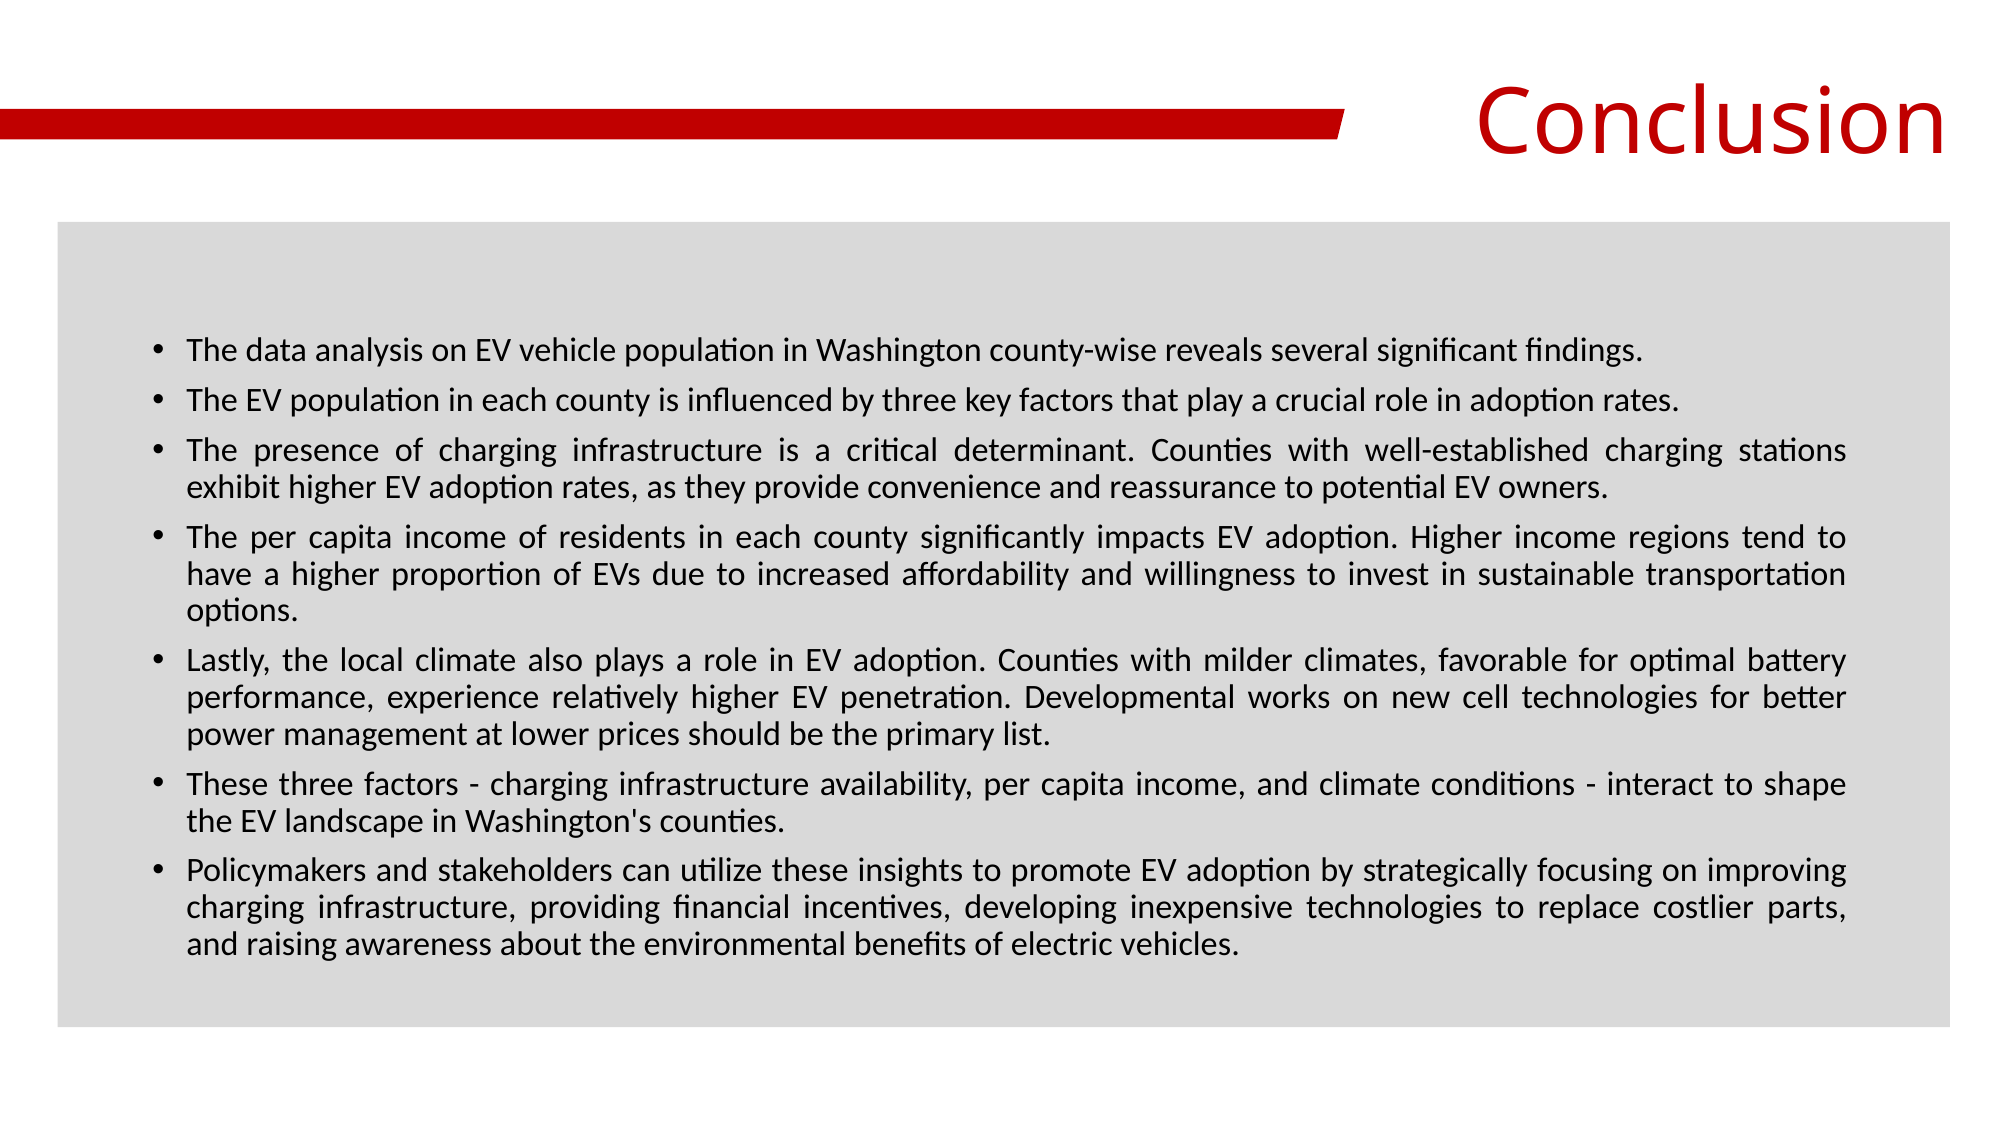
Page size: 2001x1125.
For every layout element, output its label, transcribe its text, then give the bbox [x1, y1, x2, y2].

list The data analysis on EV vehicle population in Washington county-wise reveals several significant findings. The EV population in each county is influenced by three key factors that play a crucial role in adoption rates. The presence of charging infrastructure is a critical determinant. Counties with well-established charging stations exhibit higher EV adoption rates, as they provide convenience and reassurance to potential EV owners. The per capita income of residents in each county significantly impacts EV adoption. Higher income regions tend to have a higher proportion of EVs due to increased affordability and willingness to invest in sustainable transportation options. Lastly, the local climate also plays a role in EV adoption. Counties with milder climates, favorable for optimal battery performance, experience relatively higher EV penetration. Developmental works on new cell technologies for better power management at lower prices should be the primary list. These three factors - charging infrastructure availability, per capita income, and climate conditions - interact to shape the EV landscape in Washington's counties. Policymakers and stakeholders can utilize these insights to promote EV adoption by strategically focusing on improving charging infrastructure, providing financial incentives, developing inexpensive technologies to replace costlier parts, and raising awareness about the environmental benefits of electric vehicles. [137, 267, 1863, 982]
title Conclusion [1459, 15, 2000, 233]
text_box [0, 107, 1347, 141]
text_box [57, 221, 1951, 1028]
